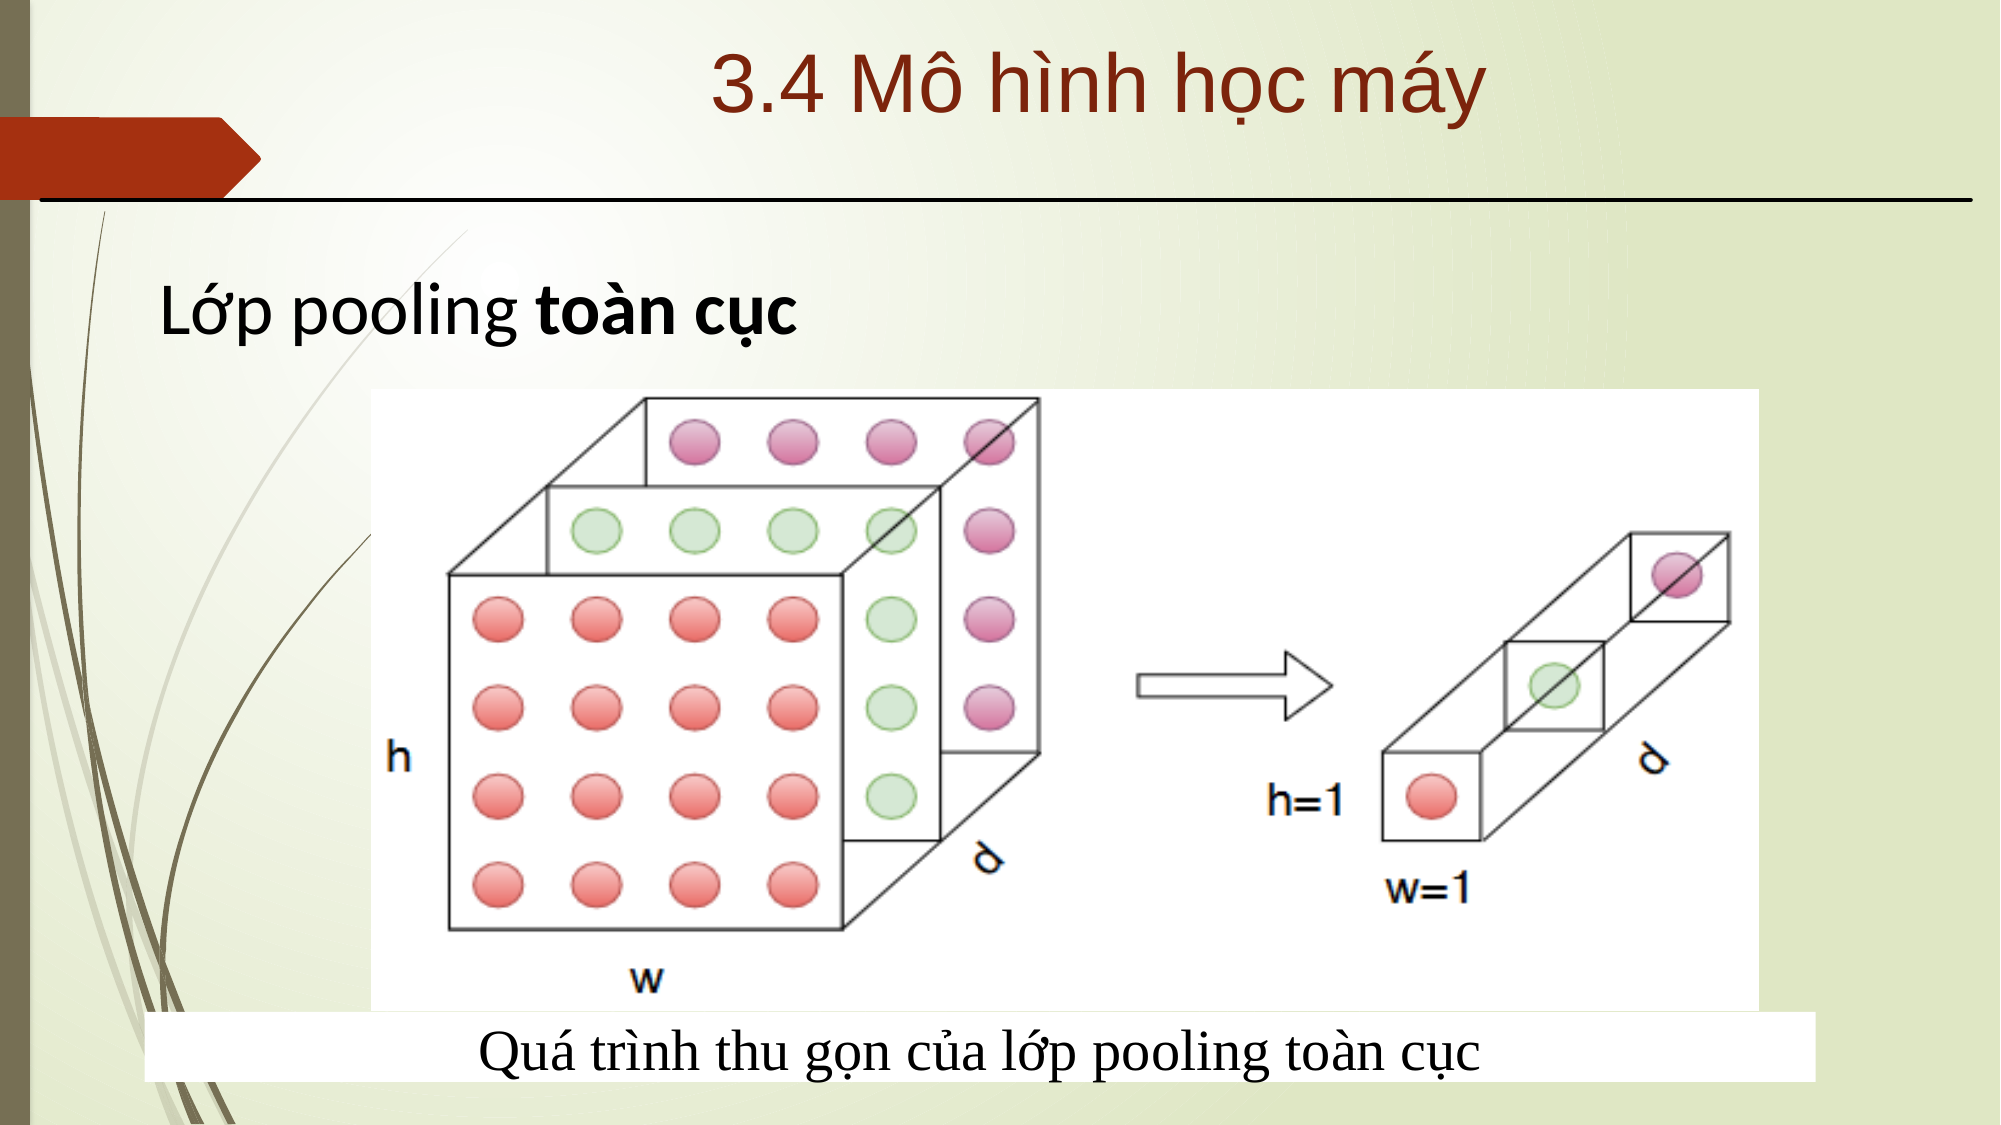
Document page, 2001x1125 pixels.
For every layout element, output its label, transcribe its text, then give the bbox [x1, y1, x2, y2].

text_box Lớp pooling toàn cục [144, 252, 1145, 357]
title 3.4 Mô hình học máy [249, 10, 1948, 148]
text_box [144, 389, 1816, 1083]
